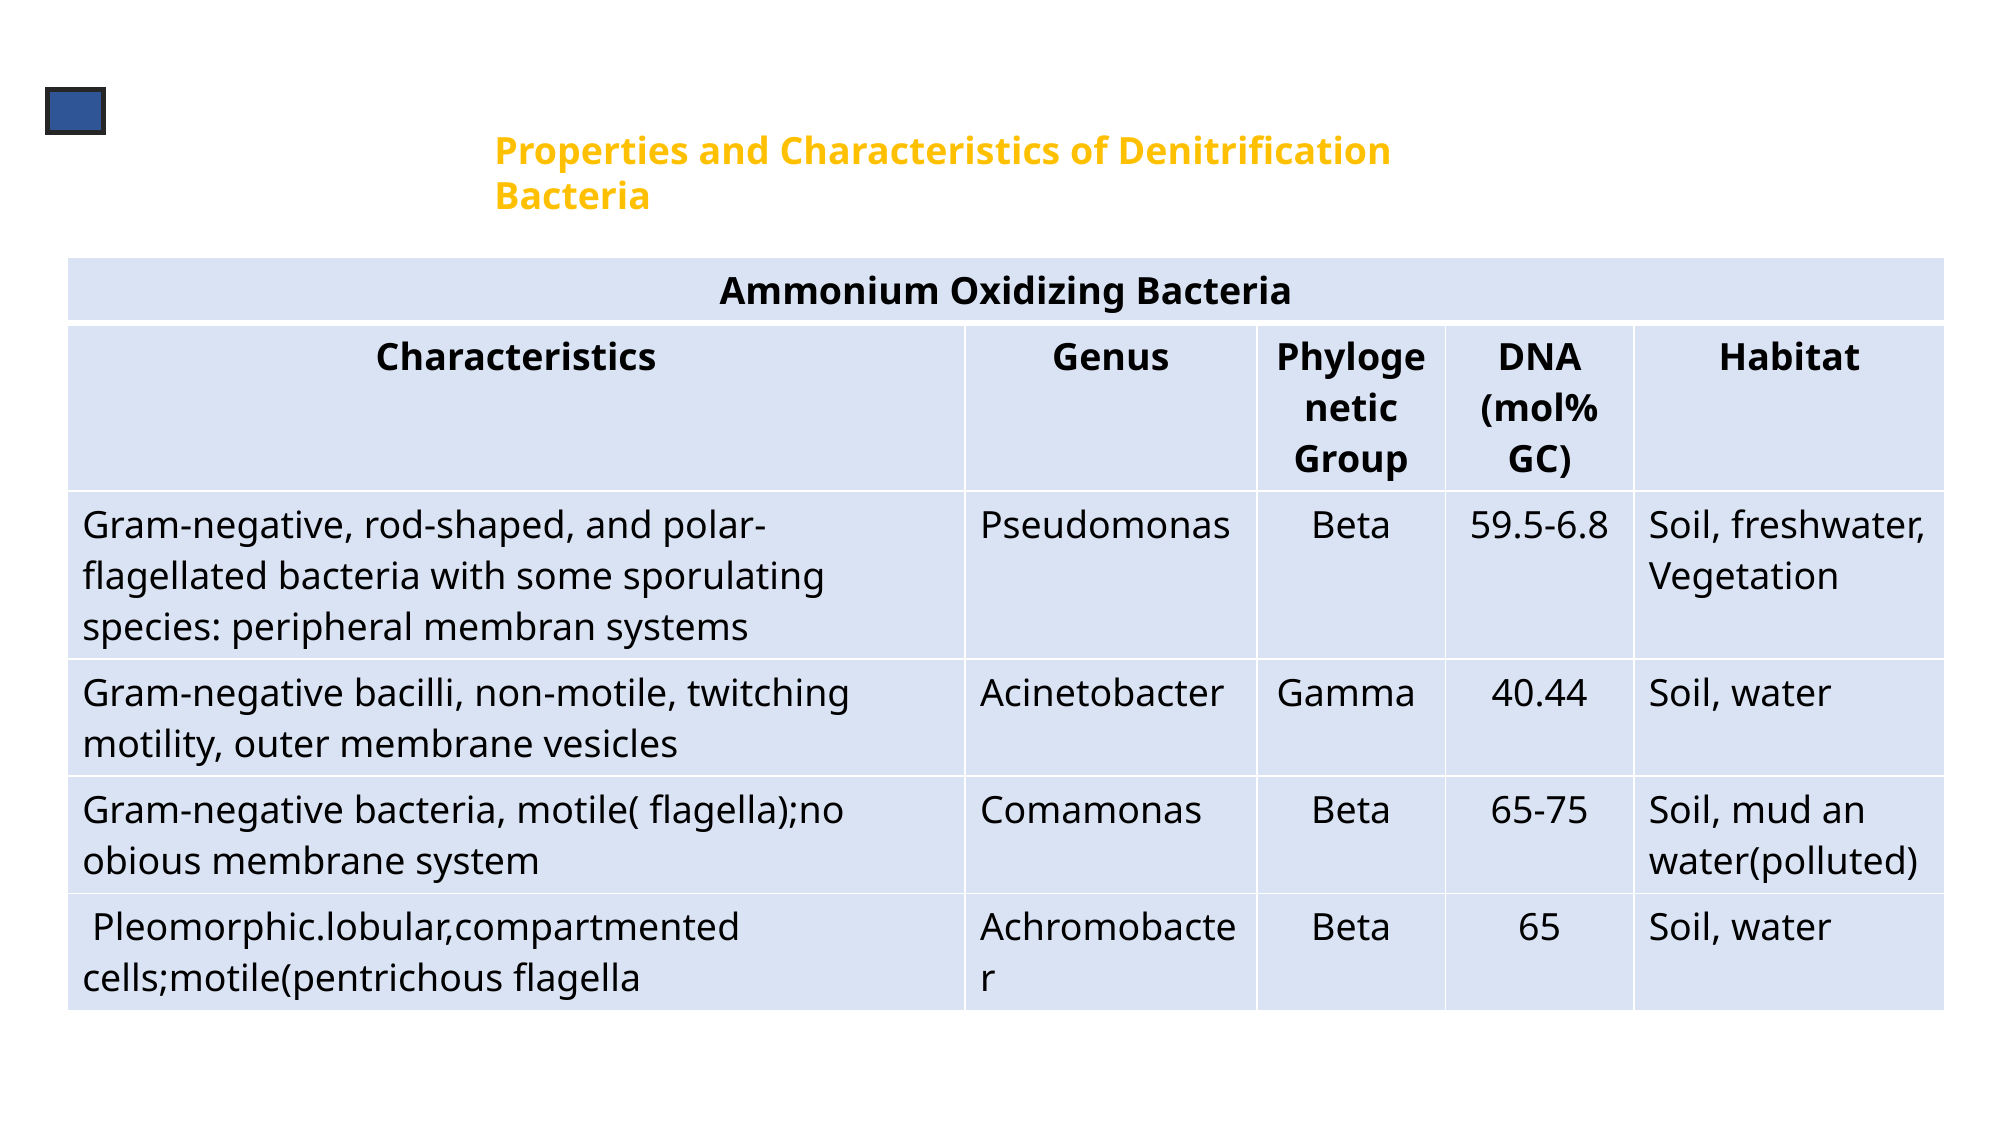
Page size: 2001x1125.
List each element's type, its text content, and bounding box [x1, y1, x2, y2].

text_box Properties and Characteristics of Denitrification Bacteria [479, 119, 1572, 225]
text_box [46, 89, 104, 133]
table_cell Habitat [1635, 326, 1944, 490]
table_cell Beta [1258, 492, 1445, 658]
table_cell DNA (mol% GC) [1446, 326, 1633, 490]
table_cell 59.5-6.8 [1446, 492, 1633, 658]
table_cell Comamonas [966, 777, 1256, 893]
table_cell Achromobacter [966, 894, 1256, 1010]
table_cell Gram-negative bacteria, motile( flagella);no obious membrane system [68, 777, 964, 893]
table_cell Gram-negative, rod-shaped, and polar-flagellated bacteria with some sporulating species: peripheral membran systems [68, 492, 964, 658]
table_header Ammonium Oxidizing Bacteria [68, 258, 1944, 320]
table_cell 65-75 [1446, 777, 1633, 893]
table_cell Beta [1258, 894, 1445, 1010]
table_cell 40.44 [1446, 660, 1633, 775]
table_cell Gamma [1258, 660, 1445, 775]
table_cell Soil, mud an water(polluted) [1635, 777, 1944, 893]
table_cell Pleomorphic.lobular,compartmented cells;motile(pentrichous flagella [68, 894, 964, 1010]
table_cell Genus [966, 326, 1256, 490]
table_cell Acinetobacter [966, 660, 1256, 775]
table_cell Pseudomonas [966, 492, 1256, 658]
table_cell Soil, water [1635, 660, 1944, 775]
table_cell Characteristics [68, 326, 964, 490]
table_cell Beta [1258, 777, 1445, 893]
table_cell Soil, water [1635, 894, 1944, 1010]
table_cell Soil, freshwater, Vegetation [1635, 492, 1944, 658]
table_cell Phylogenetic Group [1258, 326, 1445, 490]
table_cell 65 [1446, 894, 1633, 1010]
table_cell Gram-negative bacilli, non-motile, twitching motility, outer membrane vesicles [68, 660, 964, 775]
